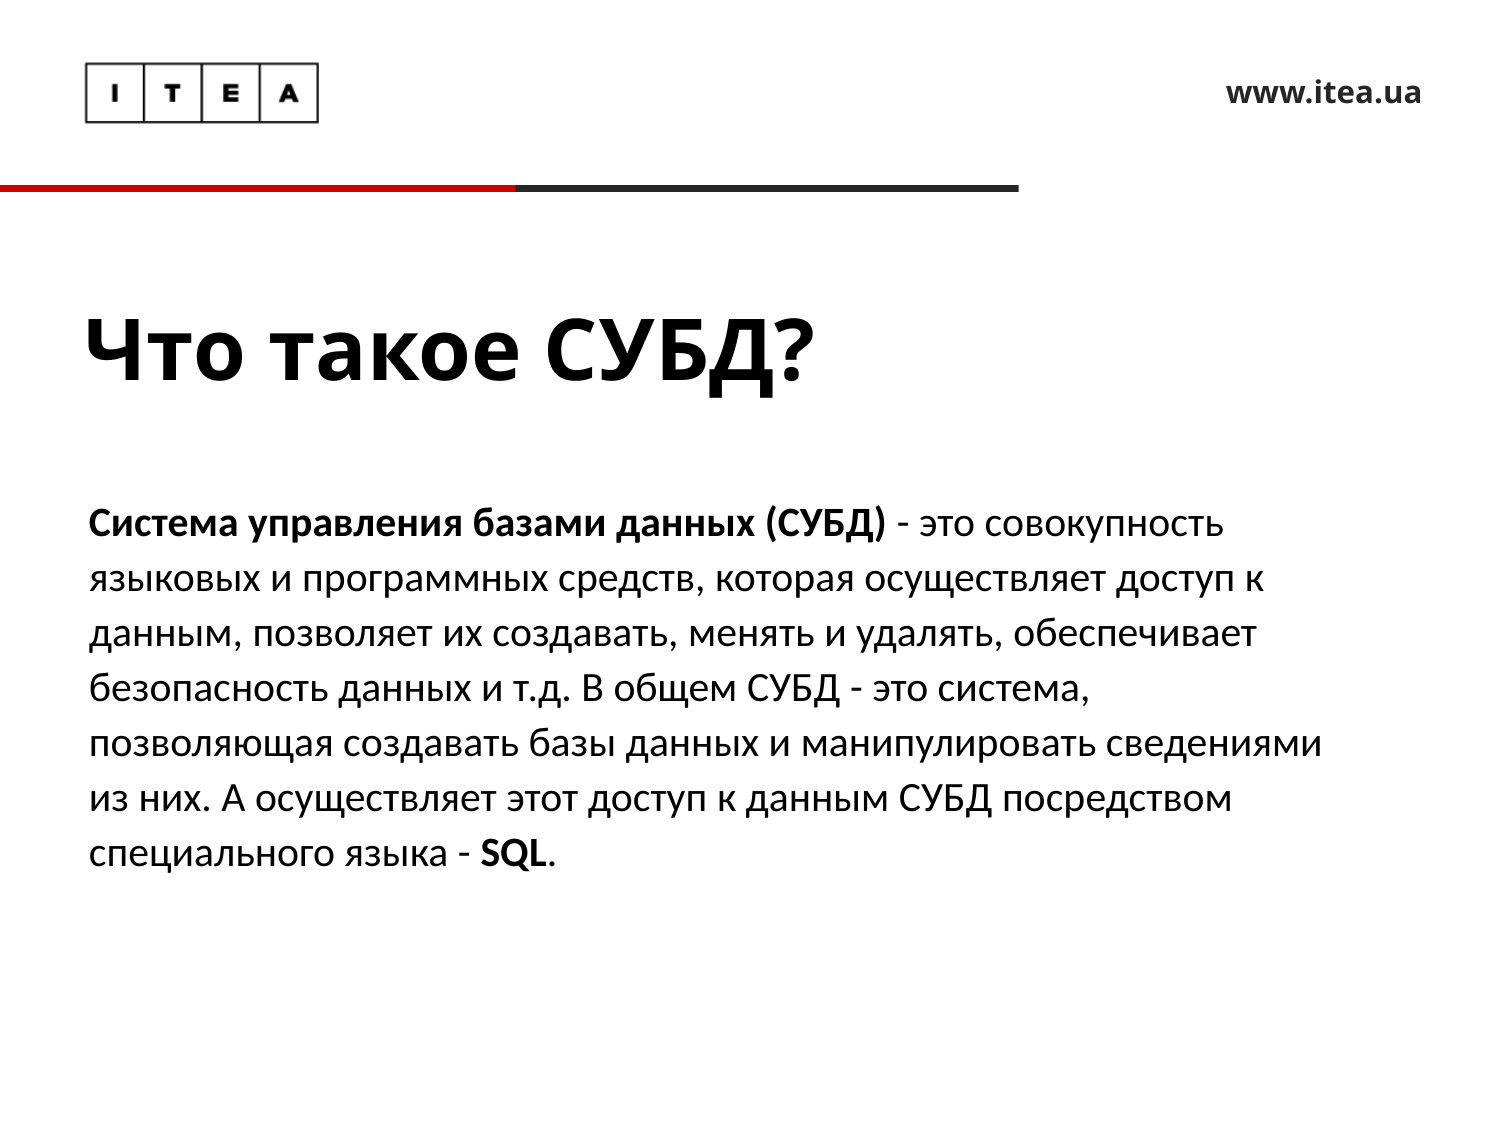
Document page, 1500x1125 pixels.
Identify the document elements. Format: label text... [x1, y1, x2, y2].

picture [57, 49, 344, 133]
text_box [0, 185, 516, 192]
list Система управления базами данных (СУБД) - это совокупность языковых и программных средств, которая осуществляет доступ к данным, позволяет их создавать, менять и удалять, обеспечивает безопасность данных и т.д. В общем СУБД - это система, позволяющая создавать базы данных и манипулировать сведениями из них. А осуществляет этот доступ к данным СУБД посредством специального языка - SQL. [74, 482, 1341, 891]
title Что такое СУБД? [69, 287, 1345, 387]
text_box www.itea.ua [1172, 66, 1477, 115]
text_box [516, 185, 1019, 192]
